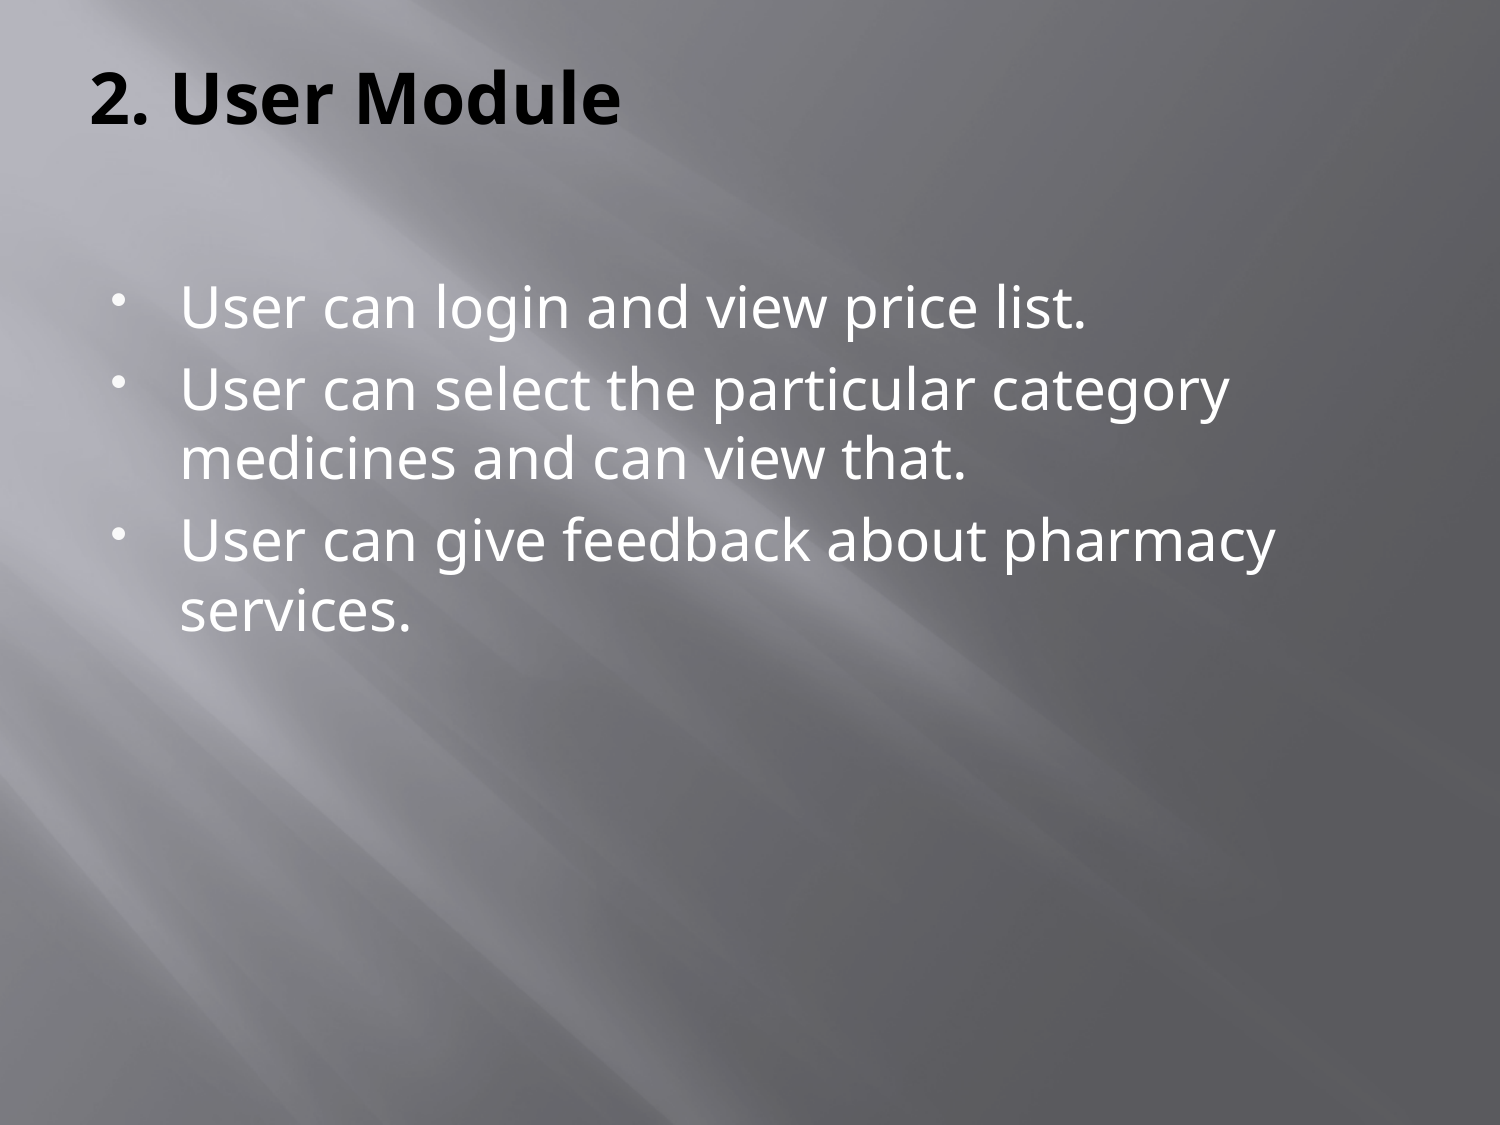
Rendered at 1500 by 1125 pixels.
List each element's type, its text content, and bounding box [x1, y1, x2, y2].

list User can login and view price list. User can select the particular category medicines and can view that. User can give feedback about pharmacy services. [75, 262, 1425, 1035]
title 2. User Module [75, 45, 1425, 233]
